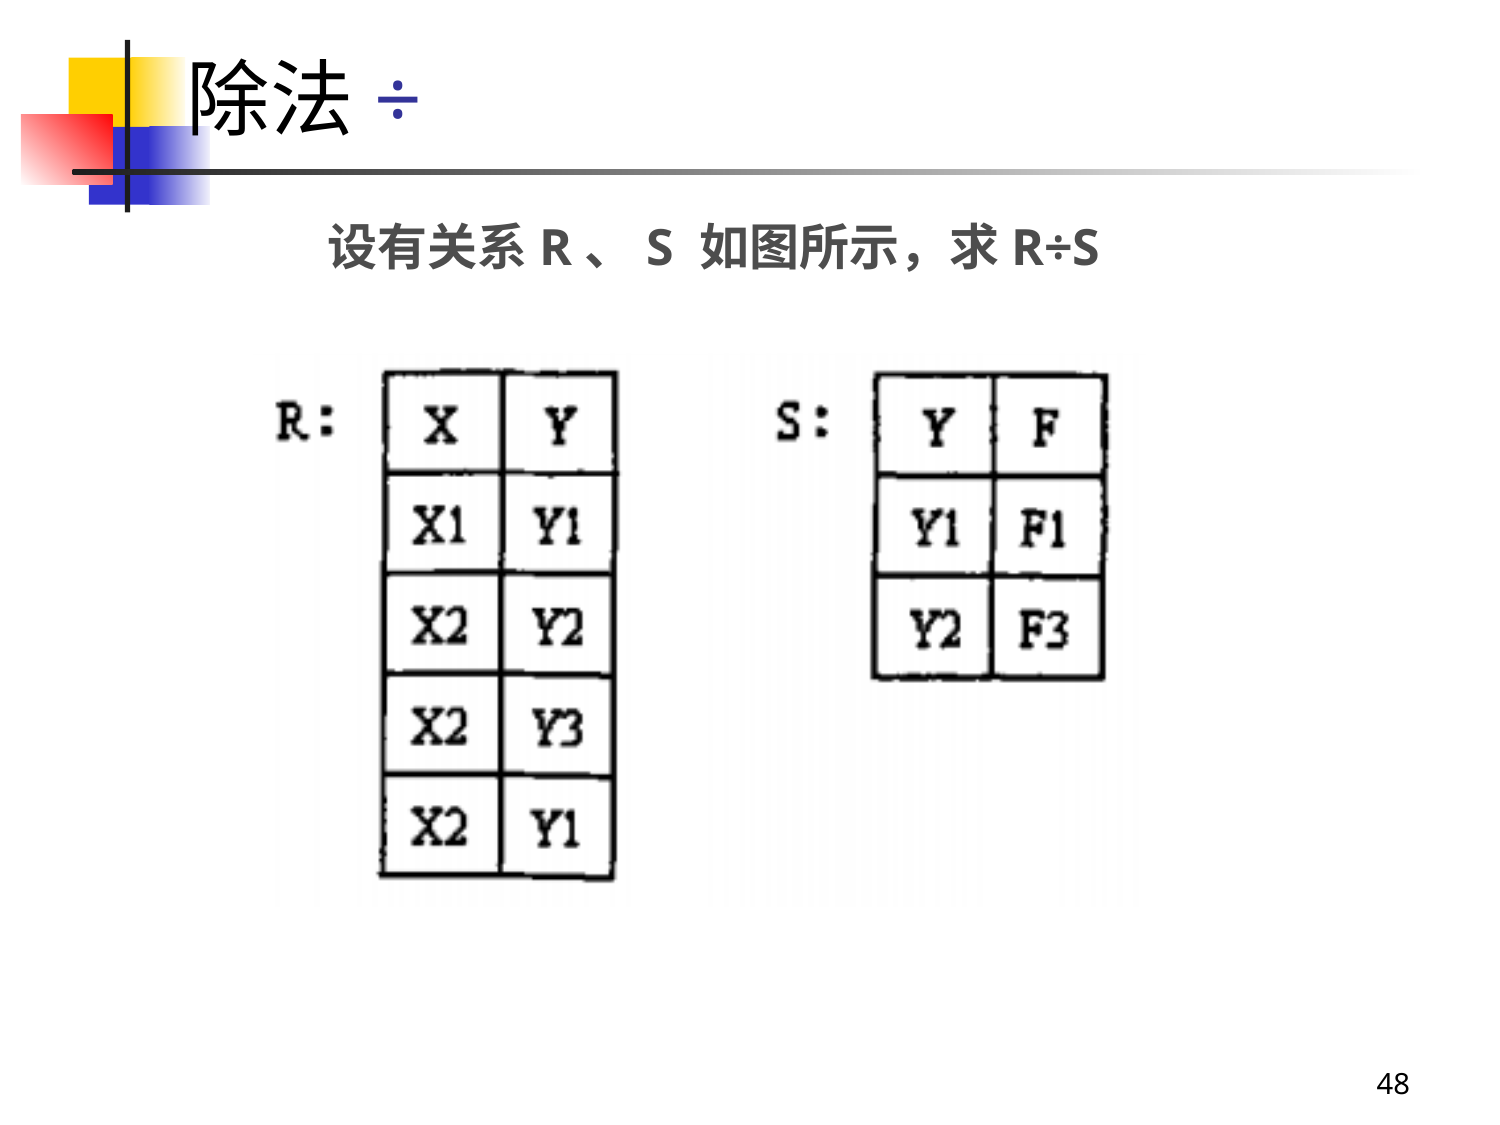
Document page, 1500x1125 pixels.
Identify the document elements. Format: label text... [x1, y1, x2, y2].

title 除法÷ [170, 15, 1500, 154]
slide_number 48 [1112, 1037, 1426, 1113]
picture [253, 353, 1146, 908]
text_box 设有关系R、S 如图所示，求R÷S [312, 208, 1291, 283]
